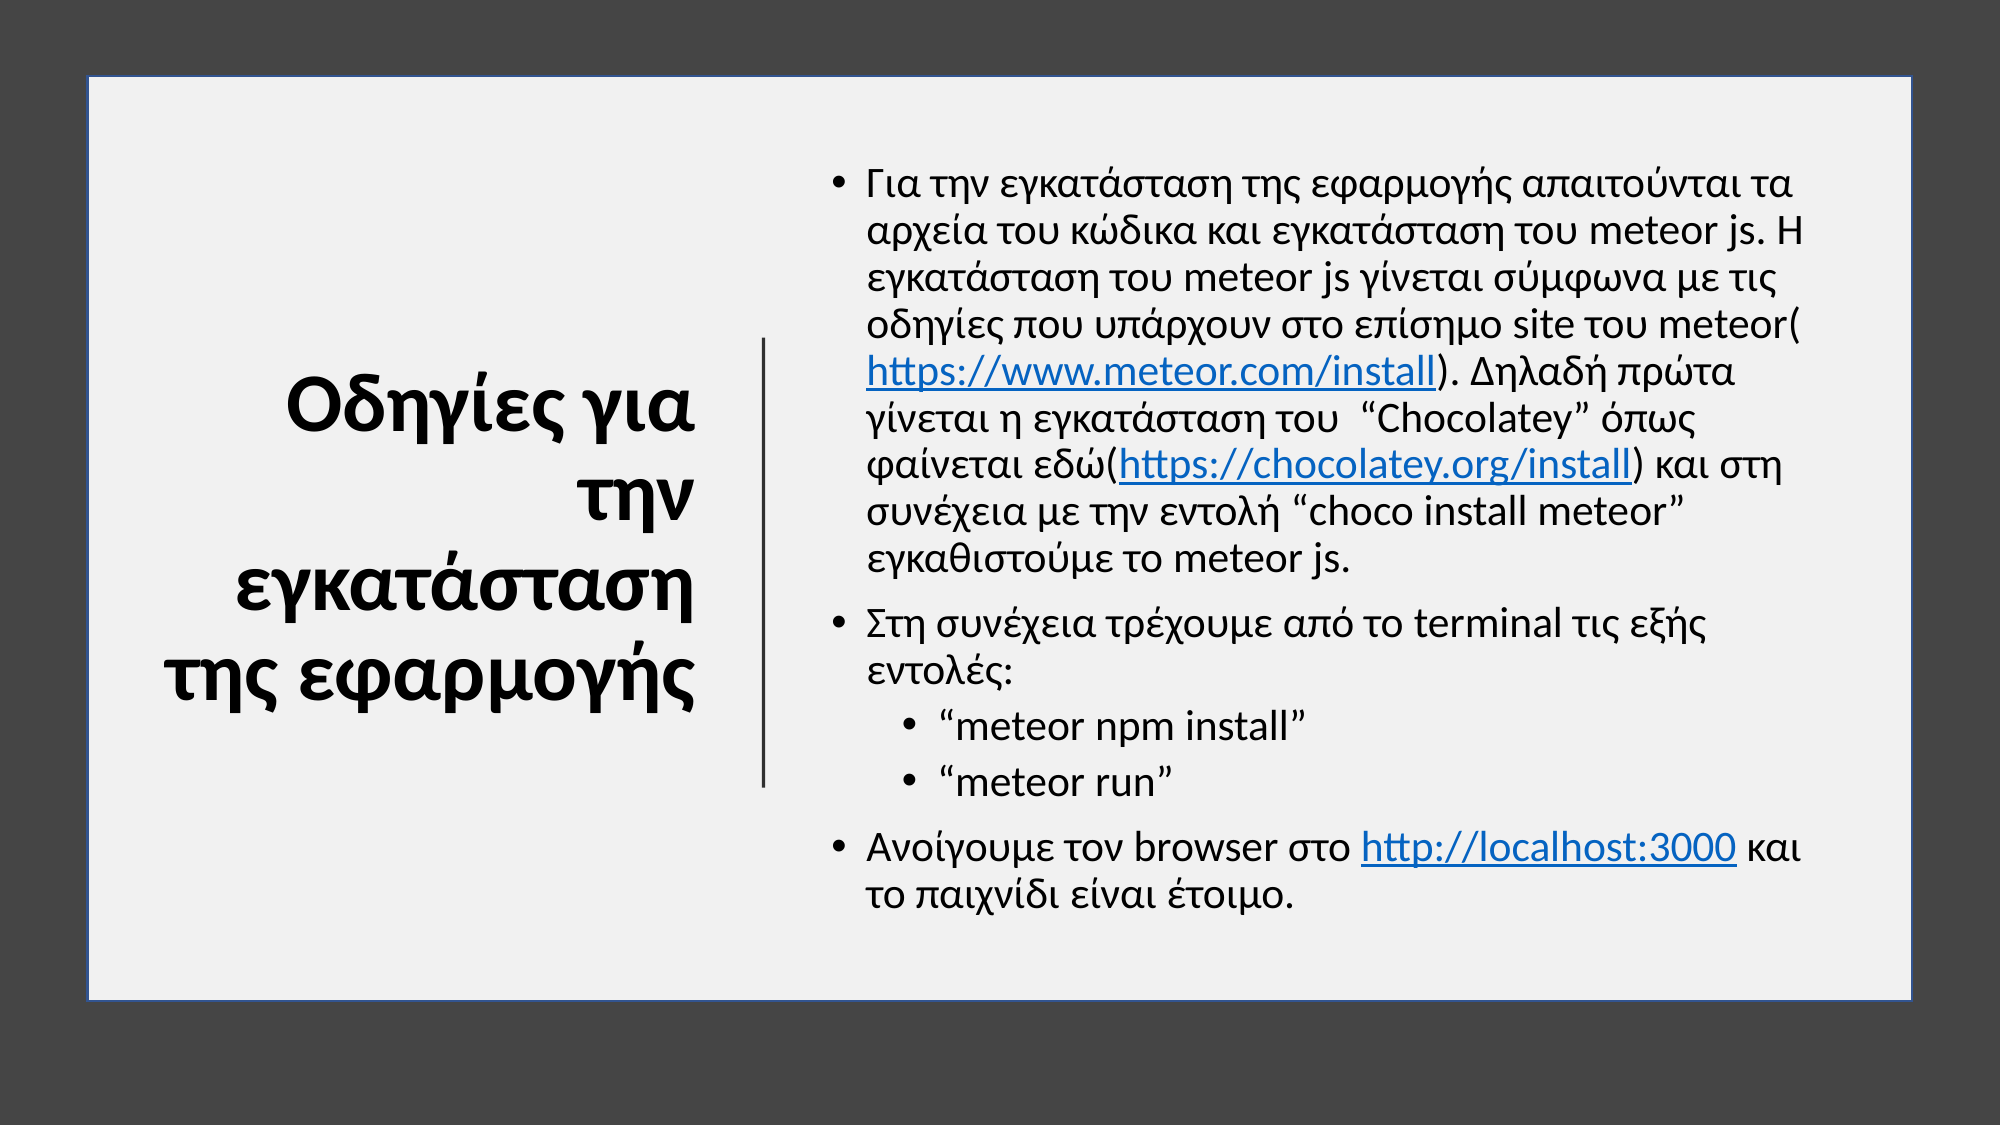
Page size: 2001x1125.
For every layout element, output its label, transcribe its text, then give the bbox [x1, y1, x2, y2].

list Για την εγκατάσταση της εφαρμογής απαιτούνται τα αρχεία του κώδικα και εγκατάσταση του meteor js. Η εγκατάσταση του meteor js γίνεται σύμφωνα με τις οδηγίες που υπάρχουν στο επίσημο site του meteor(https://www.meteor.com/install). Δηλαδή πρώτα γίνεται η εγκατάσταση του “Chocolatey” όπως φαίνεται εδώ(https://chocolatey.org/install) και στη συνέχεια με την εντολή “choco install meteor” εγκαθιστούμε το meteor js. Στη συνέχεια τρέχουμε από το terminal τις εξής εντολές: “meteor npm install” “meteor run” Ανοίγουμε τον browser στο http://localhost:3000 και το παιχνίδι είναι έτοιμο. [816, 146, 1863, 932]
title Οδηγίες για την εγκατάσταση της εφαρμογής [137, 146, 711, 932]
text_box [86, 75, 1913, 1002]
text_box [0, 0, 2000, 1125]
